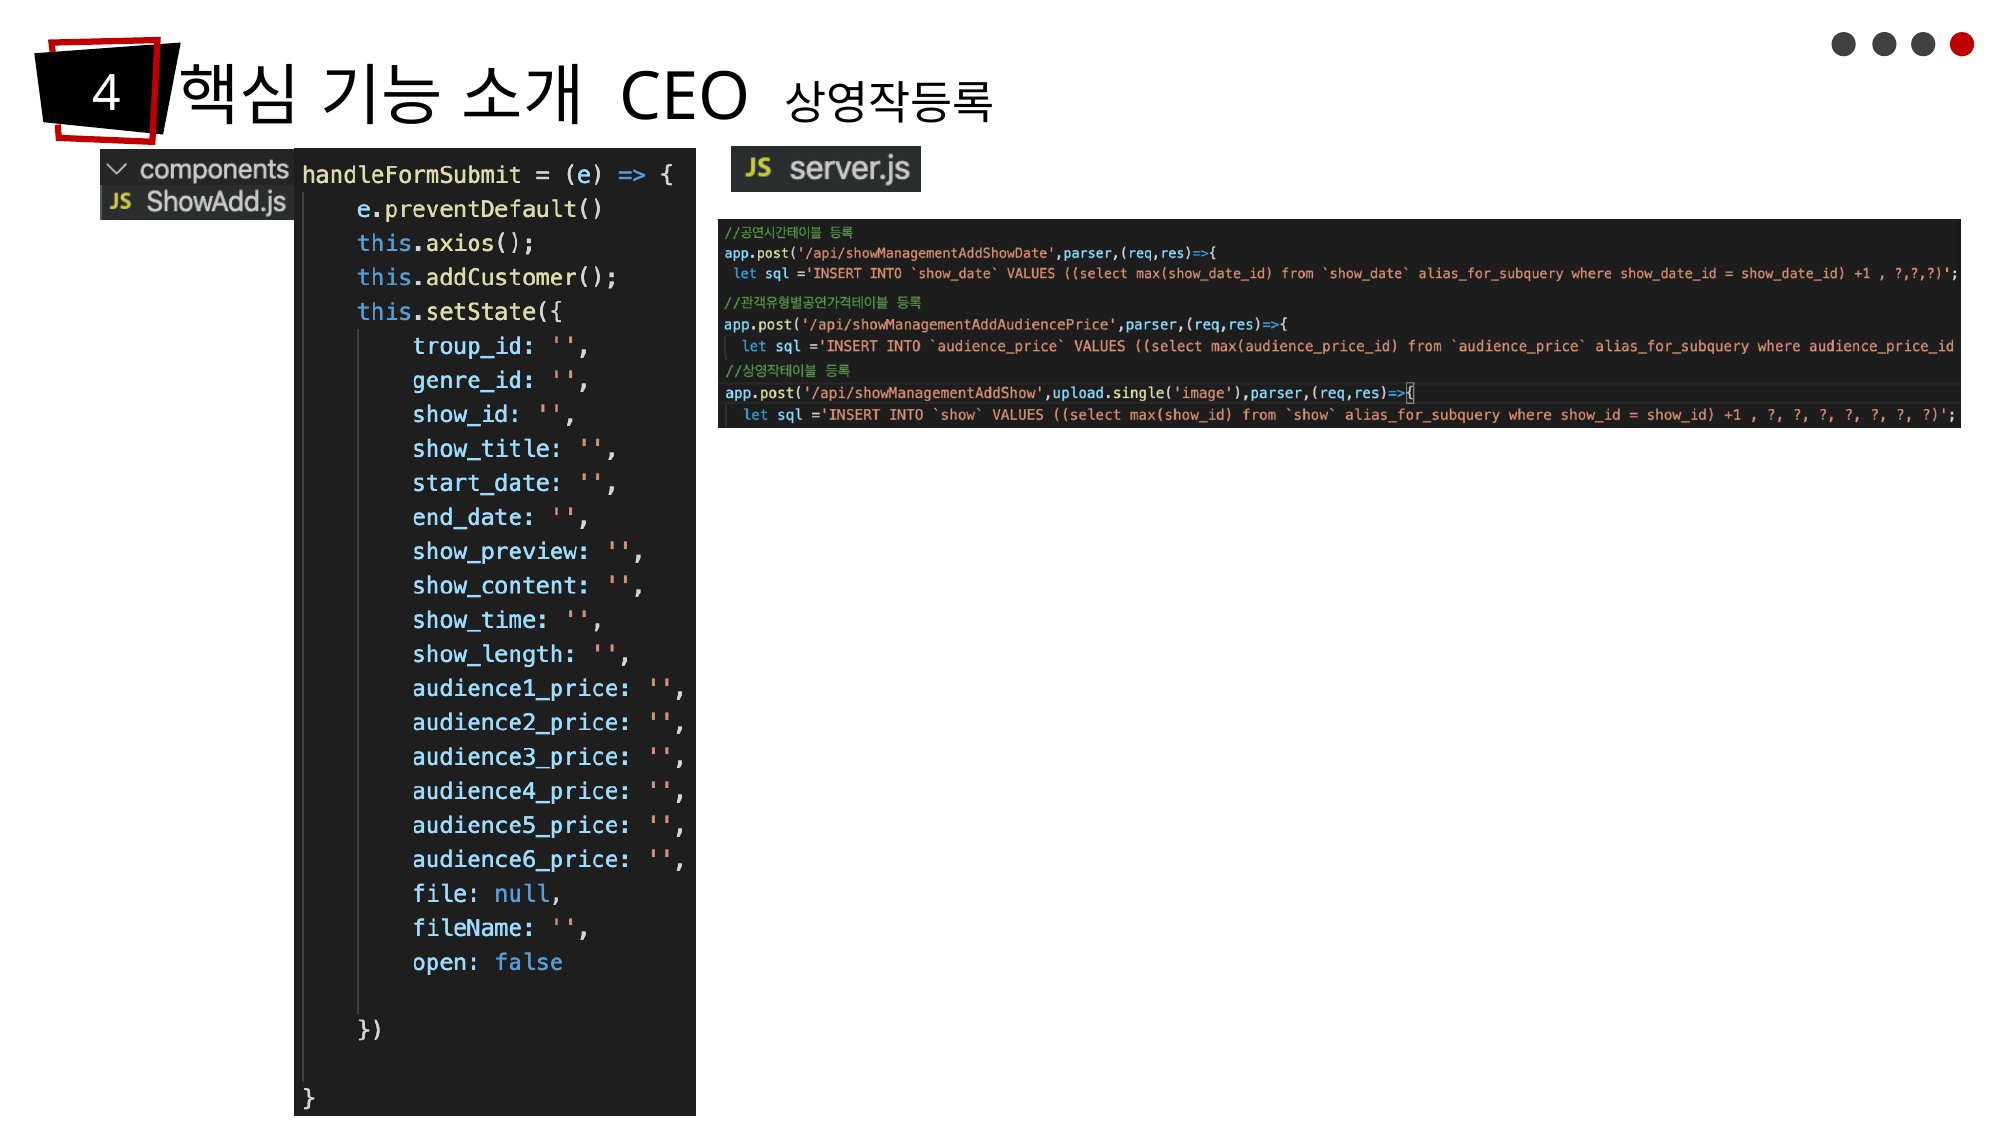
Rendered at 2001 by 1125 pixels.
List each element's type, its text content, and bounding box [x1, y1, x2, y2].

picture [100, 148, 696, 1116]
picture [731, 146, 921, 192]
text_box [34, 40, 181, 142]
picture [718, 219, 1961, 428]
text_box 핵심 기능 소개 CEO 상영작등록 [181, 45, 1010, 141]
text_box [1831, 32, 1975, 57]
